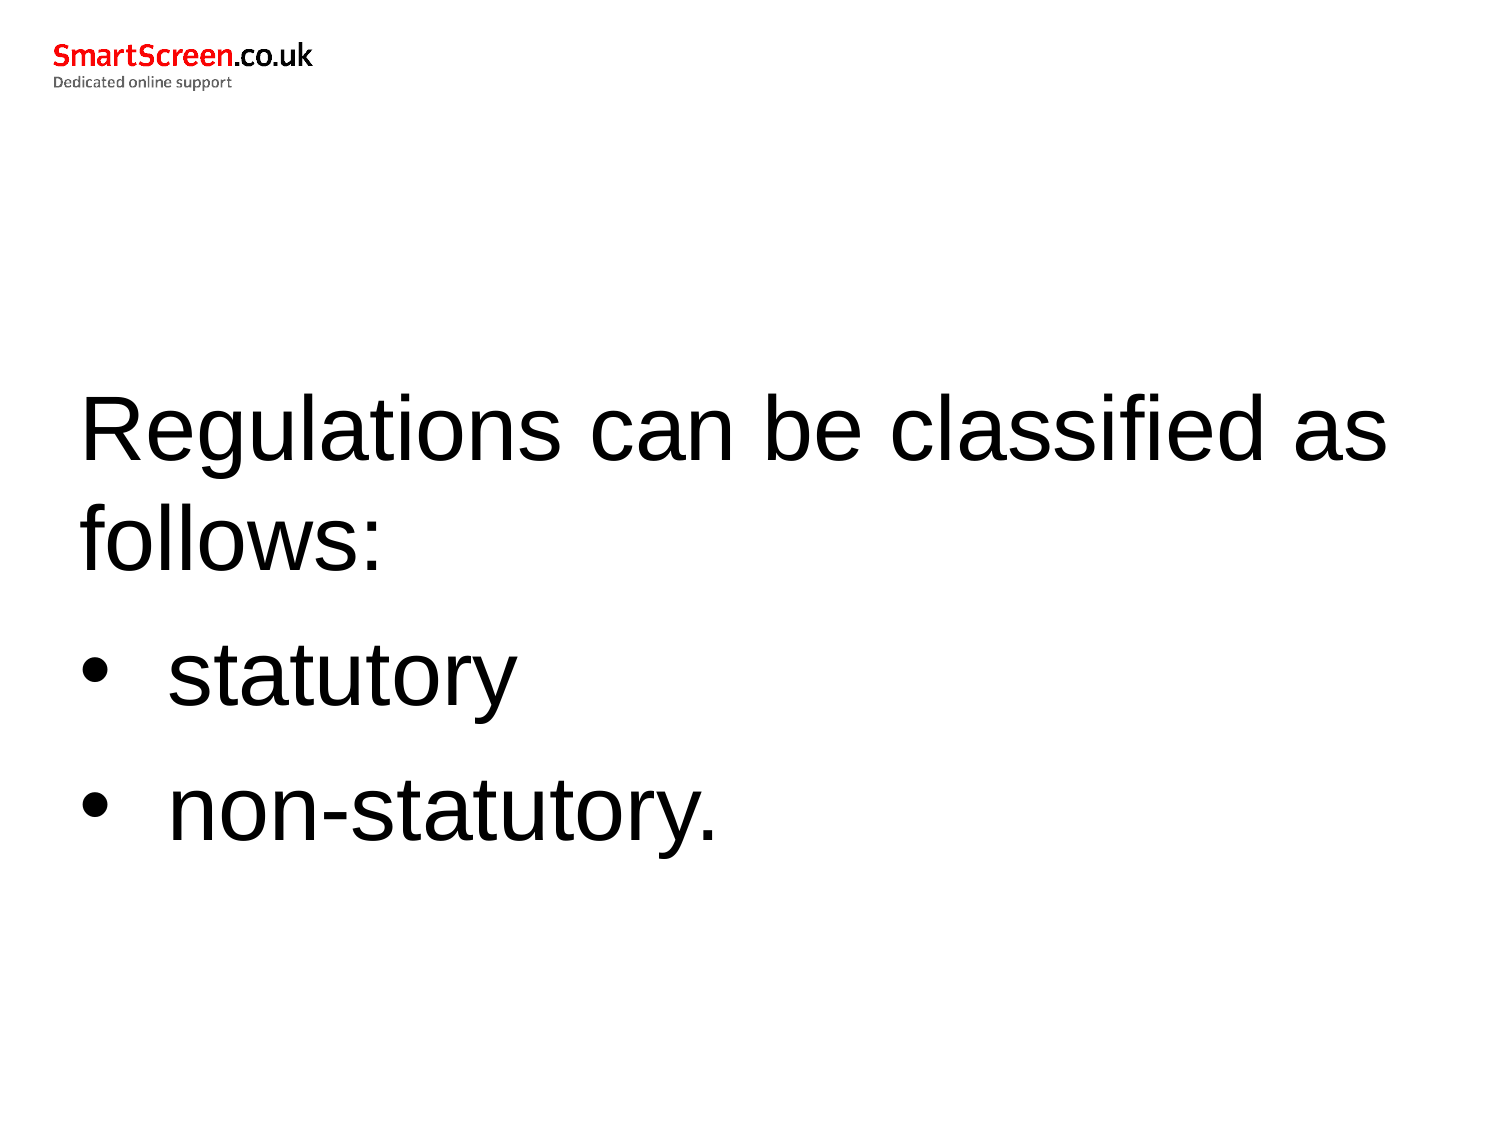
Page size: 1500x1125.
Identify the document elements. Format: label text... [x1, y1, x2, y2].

text_box Regulations can be classified as follows: statutory non-statutory. [64, 361, 1441, 867]
picture [53, 42, 313, 91]
